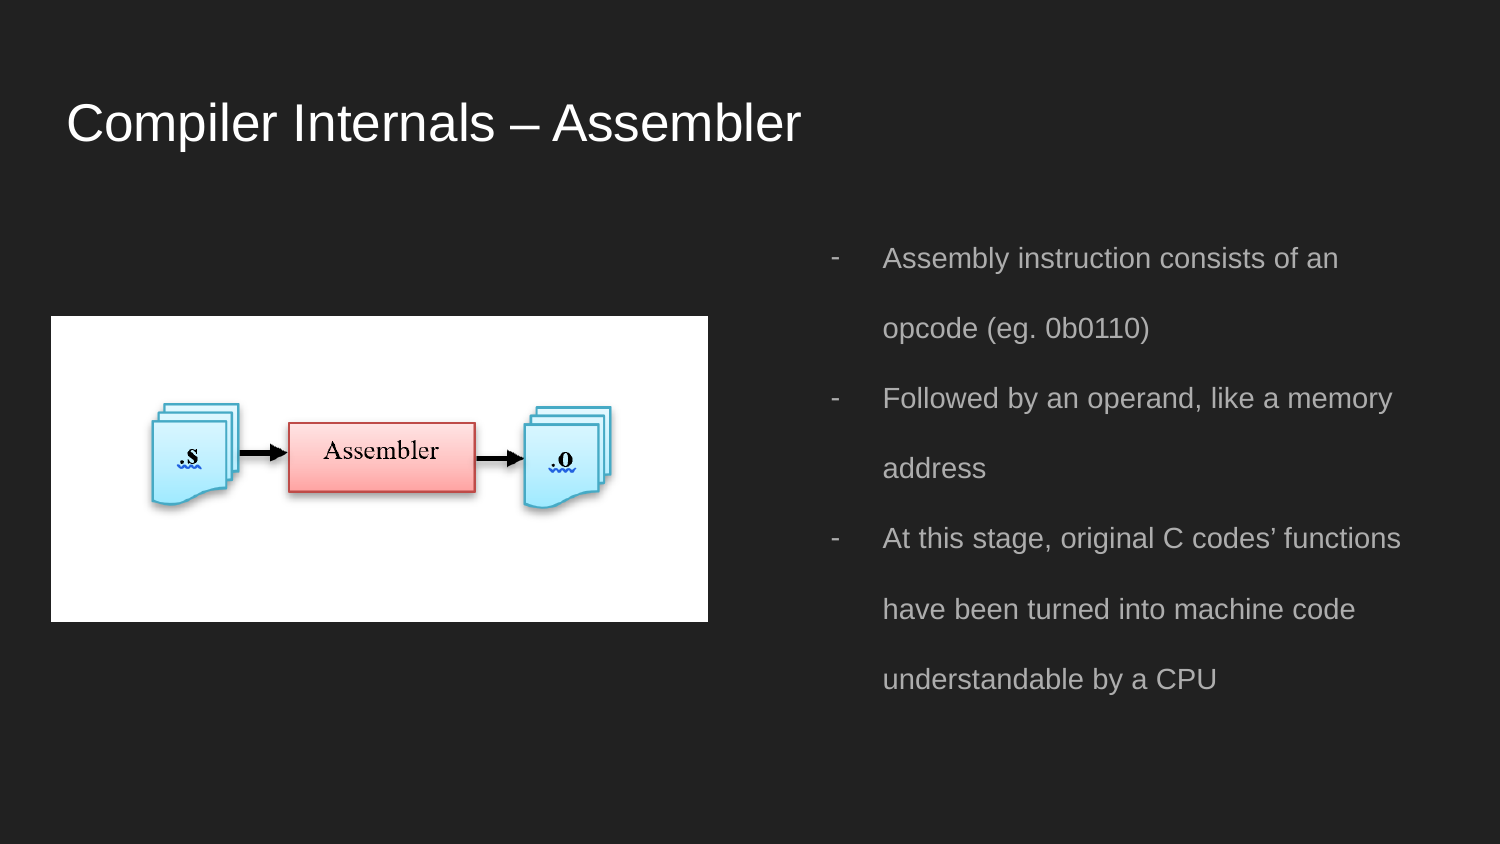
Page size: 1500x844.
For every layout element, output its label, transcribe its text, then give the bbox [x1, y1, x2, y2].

title Compiler Internals – Assembler [51, 72, 1449, 167]
list Assembly instruction consists of an opcode (eg. 0b0110) Followed by an operand, like a memory address At this stage, original C codes’ functions have been turned into machine code understandable by a CPU [792, 189, 1449, 750]
picture [50, 316, 708, 622]
